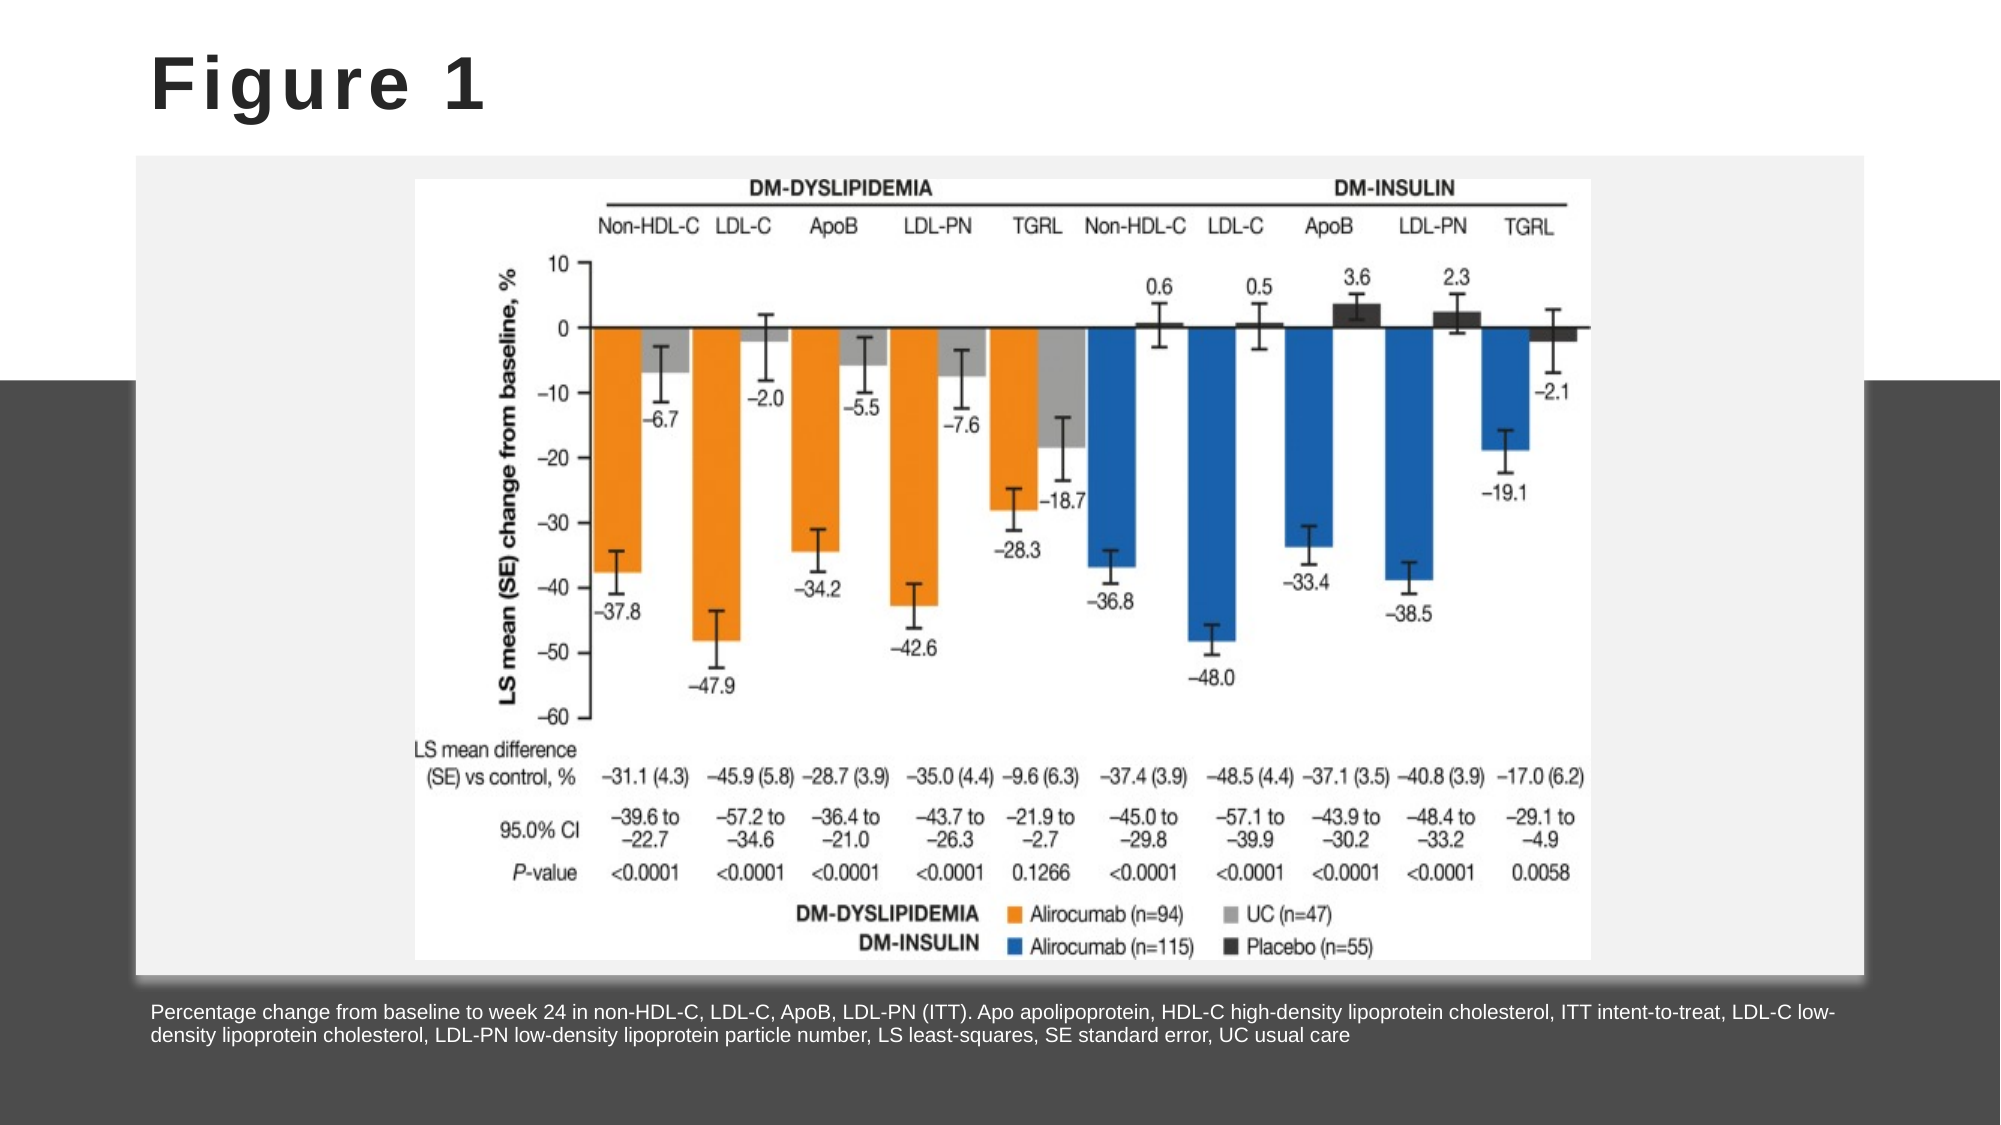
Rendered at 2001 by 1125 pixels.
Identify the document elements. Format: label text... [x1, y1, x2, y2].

list Percentage change from baseline to week 24 in non-HDL-C, LDL-C, ApoB, LDL-PN (ITT). Apo apolipoprotein, HDL-C high-density lipoprotein cholesterol, ITT intent-to-treat, LDL-C low-density lipoprotein cholesterol, LDL-PN low-density lipoprotein particle number, LS least-squares, SE standard error, UC usual care [135, 994, 1865, 1106]
picture [165, 179, 1841, 960]
title Figure 1 [135, 21, 1864, 138]
